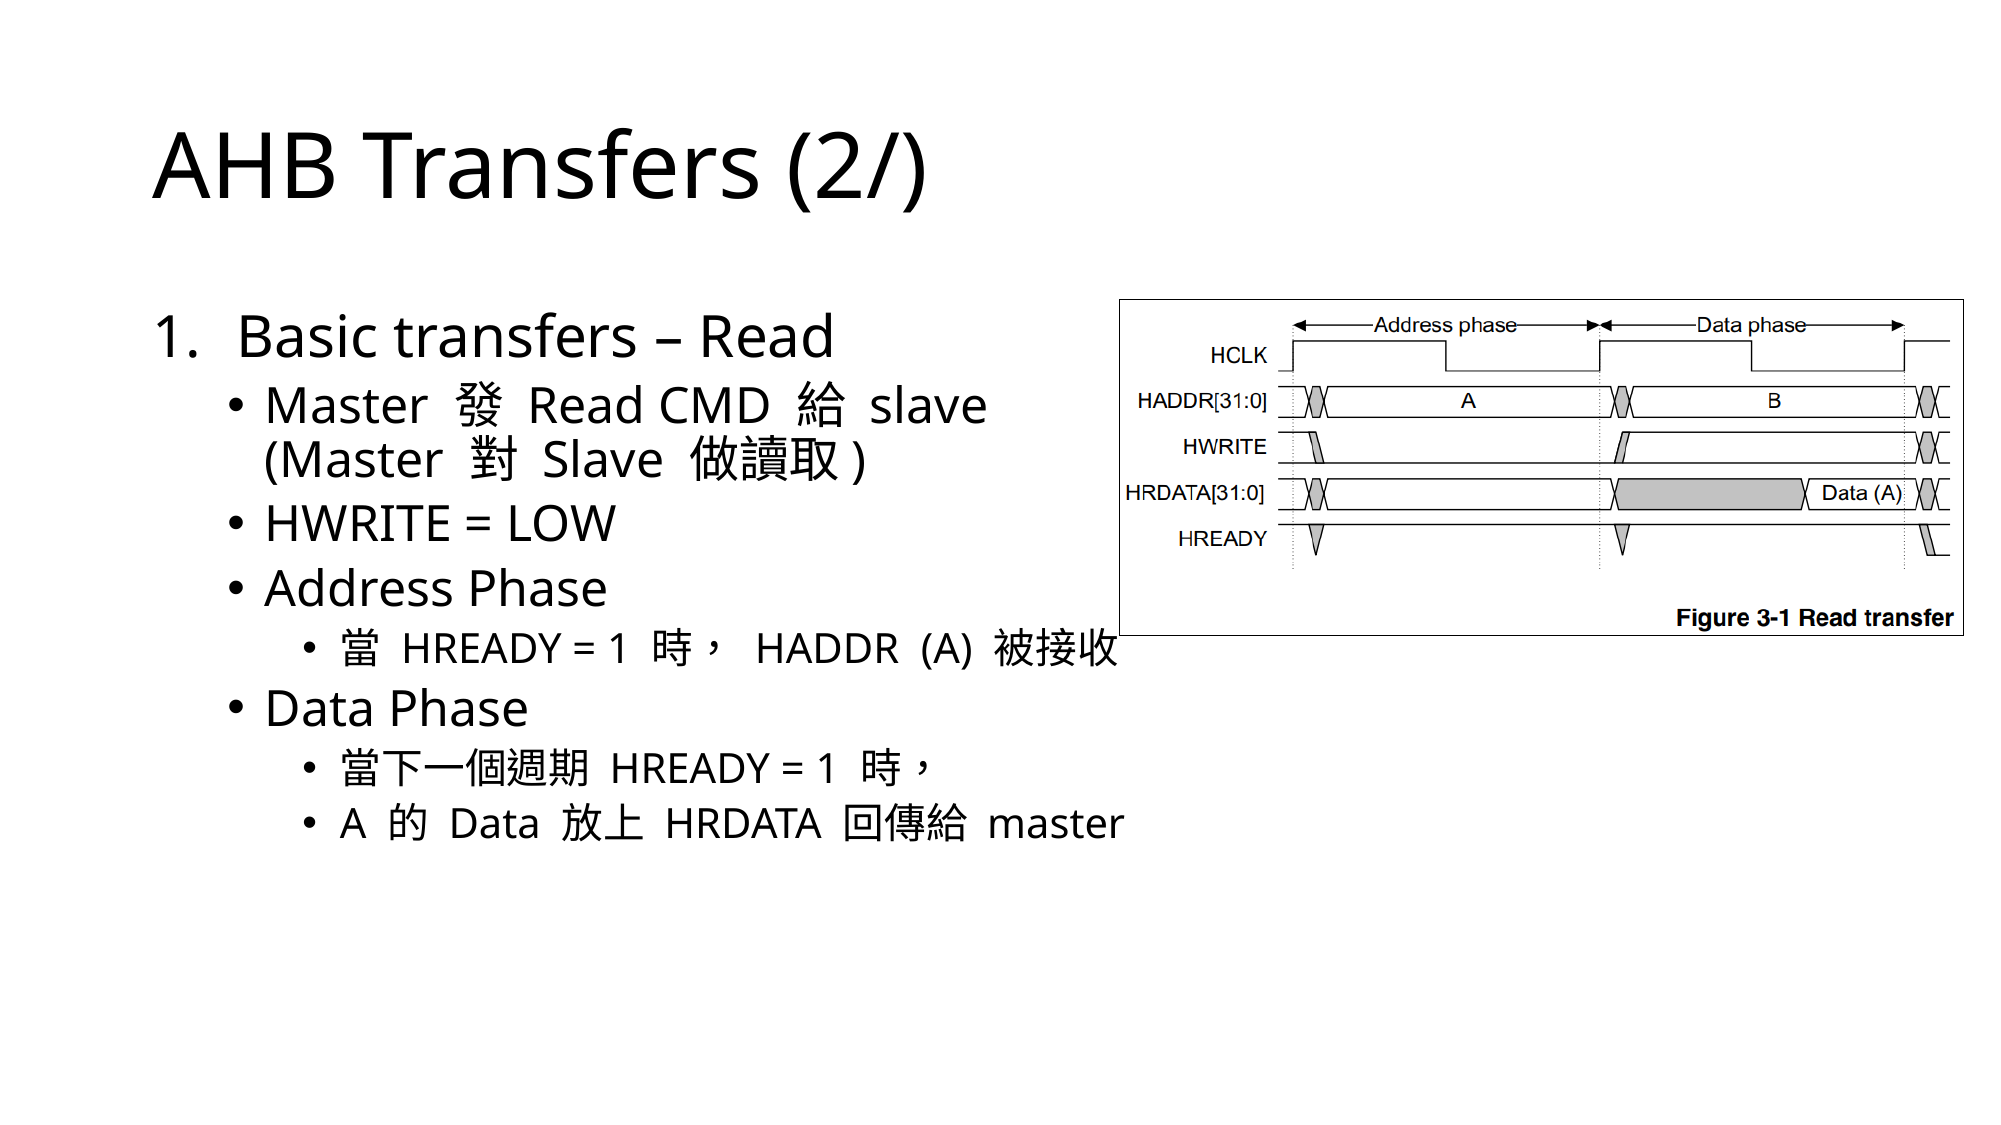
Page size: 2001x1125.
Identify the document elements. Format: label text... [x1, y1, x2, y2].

title AHB Transfers (2/) [137, 59, 1863, 278]
picture [1118, 298, 1964, 636]
list Basic transfers – Read Master 發 Read CMD 給 slave (Master 對 Slave 做讀取) HWRITE = LOW Address Phase 當 HREADY = 1 時， HADDR (A) 被接收 Data Phase 當下一個週期 HREADY = 1 時， A 的 Data 放上 HRDATA 回傳給 master [137, 299, 1863, 1014]
